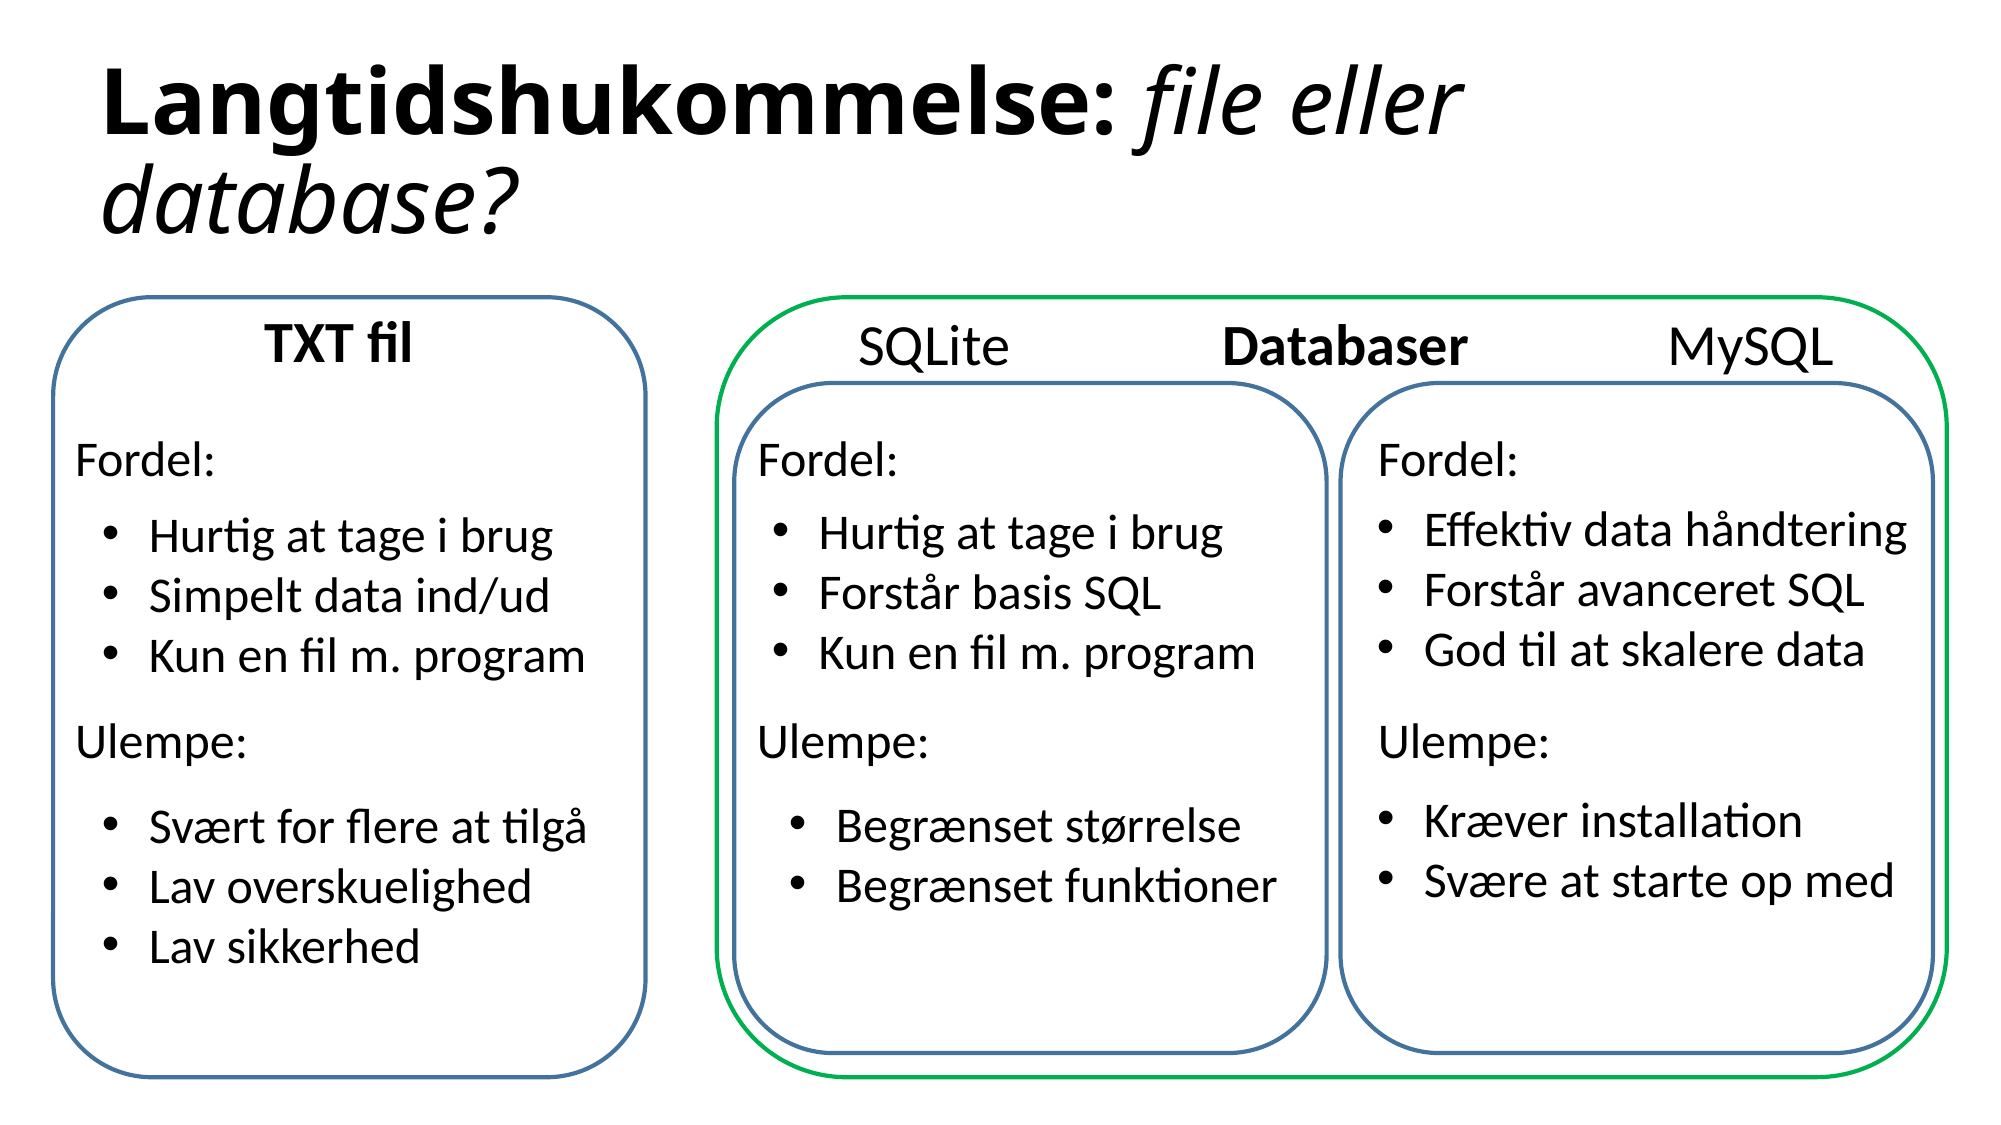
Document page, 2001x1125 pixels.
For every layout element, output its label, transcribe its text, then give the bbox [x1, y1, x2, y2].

text_box Hurtig at tage i brug Forstår basis SQL Kun en fil m. program [757, 491, 1310, 687]
title Langtidshukommelse: file eller database? [84, 45, 1810, 264]
text_box Begrænset størrelse Begrænset funktioner [774, 784, 1299, 965]
text_box Hurtig at tage i brug Simpelt data ind/ud Kun en fil m. program [87, 494, 602, 690]
text_box Effektiv data håndtering Forstår avanceret SQL God til at skalere data [1362, 488, 1933, 684]
text_box Fordel: [742, 418, 755, 438]
text_box Ulempe: [742, 700, 946, 776]
text_box TXT fil [249, 297, 429, 382]
text_box [715, 296, 1948, 1079]
text_box [733, 381, 1328, 1055]
text_box Svært for flere at tilgå Lav overskuelighed Lav sikkerhed [87, 785, 604, 981]
text_box SQLite Databaser MySQL [843, 299, 1849, 384]
text_box Ulempe: [60, 700, 264, 776]
text_box Kræver installation Svære at starte op med [1362, 779, 1933, 975]
text_box Ulempe: [1363, 700, 1567, 776]
text_box [1339, 381, 1934, 1055]
text_box [52, 296, 647, 1079]
text_box Fordel: [60, 418, 232, 494]
